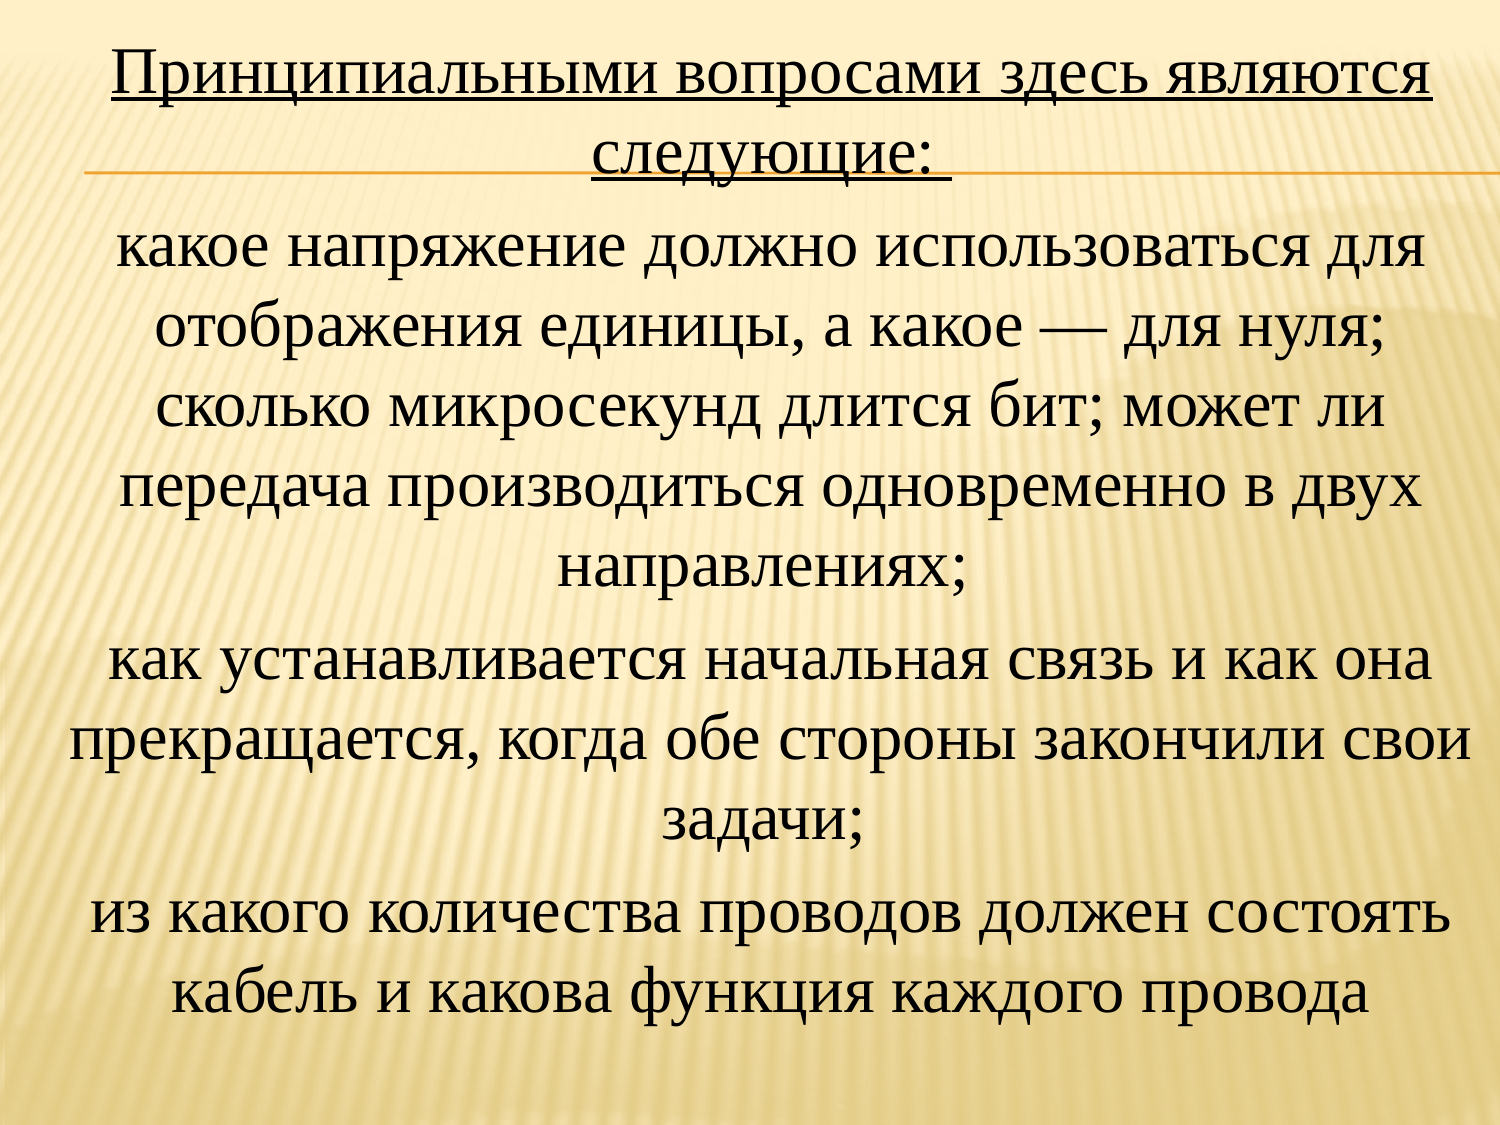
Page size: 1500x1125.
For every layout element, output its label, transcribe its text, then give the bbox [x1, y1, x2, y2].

list Принципиальными вопросами здесь являются следующие: какое напряжение должно использоваться для отображения единицы, а какое — для нуля; сколько микросекунд длится бит; может ли передача производиться одновременно в двух направлениях; как устанавливается начальная связь и как она прекращается, когда обе стороны закончили свои задачи; из какого количества проводов должен состоять кабель и какова функция каждого провода [46, 19, 1497, 1078]
